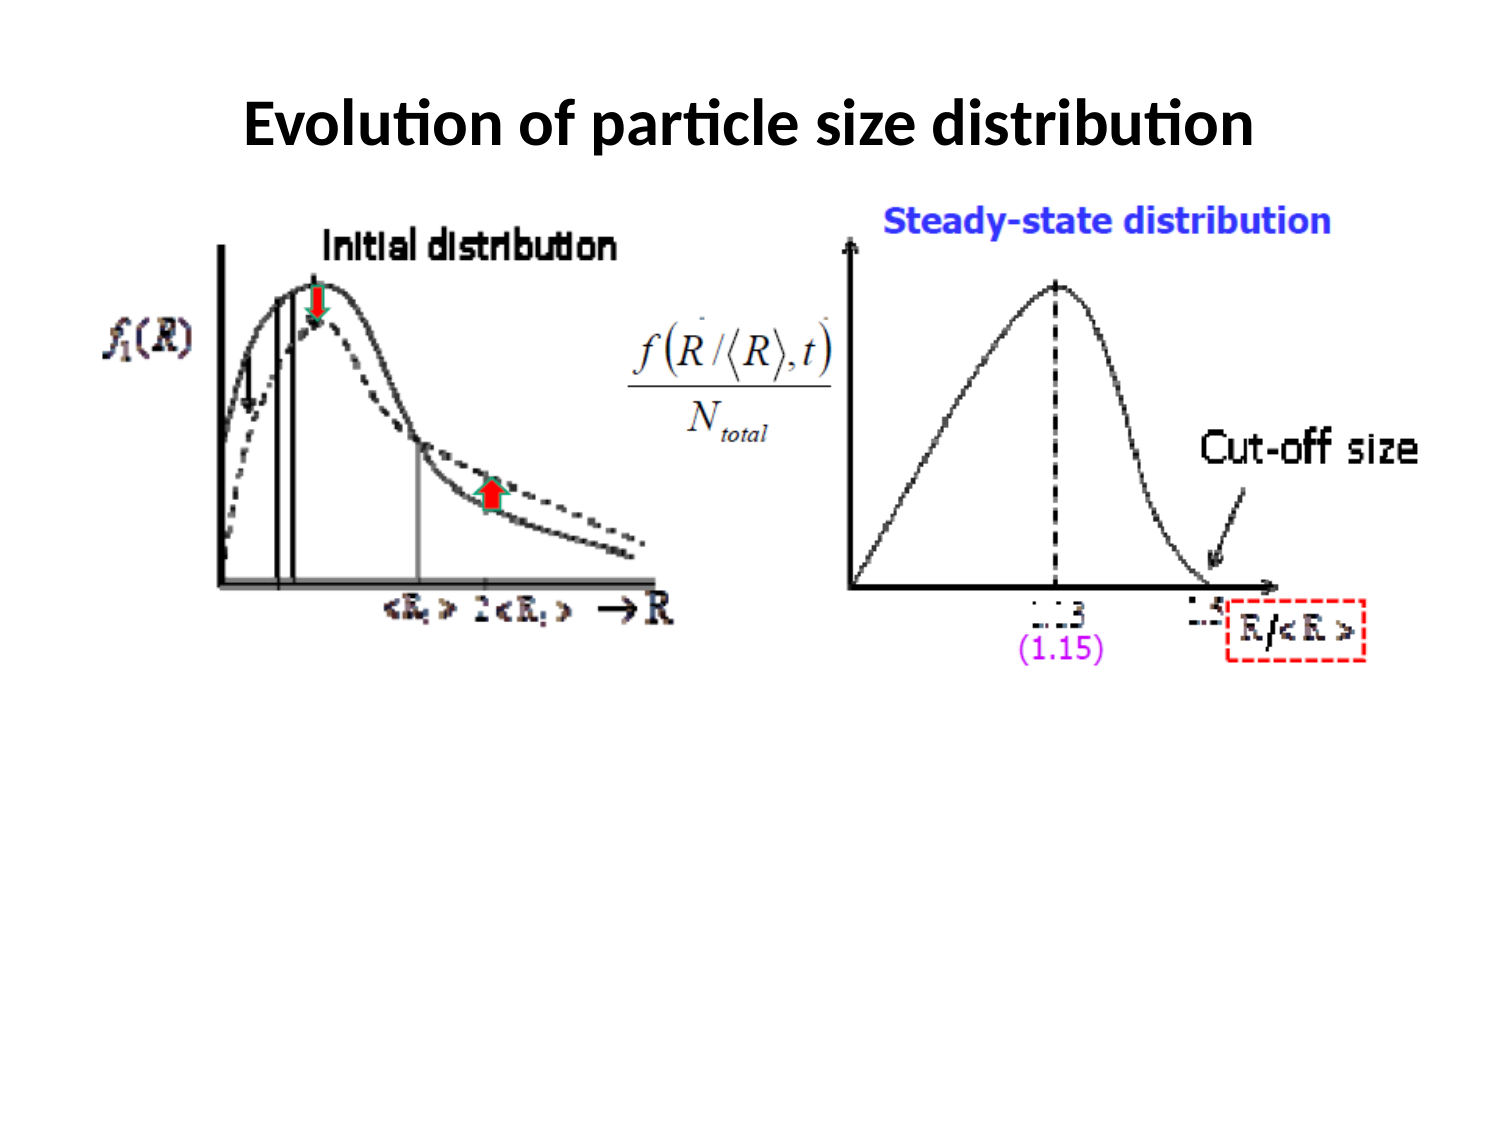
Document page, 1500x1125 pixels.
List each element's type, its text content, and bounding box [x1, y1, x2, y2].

picture [73, 187, 1438, 669]
title Evolution of particle size distribution [75, 24, 1425, 185]
